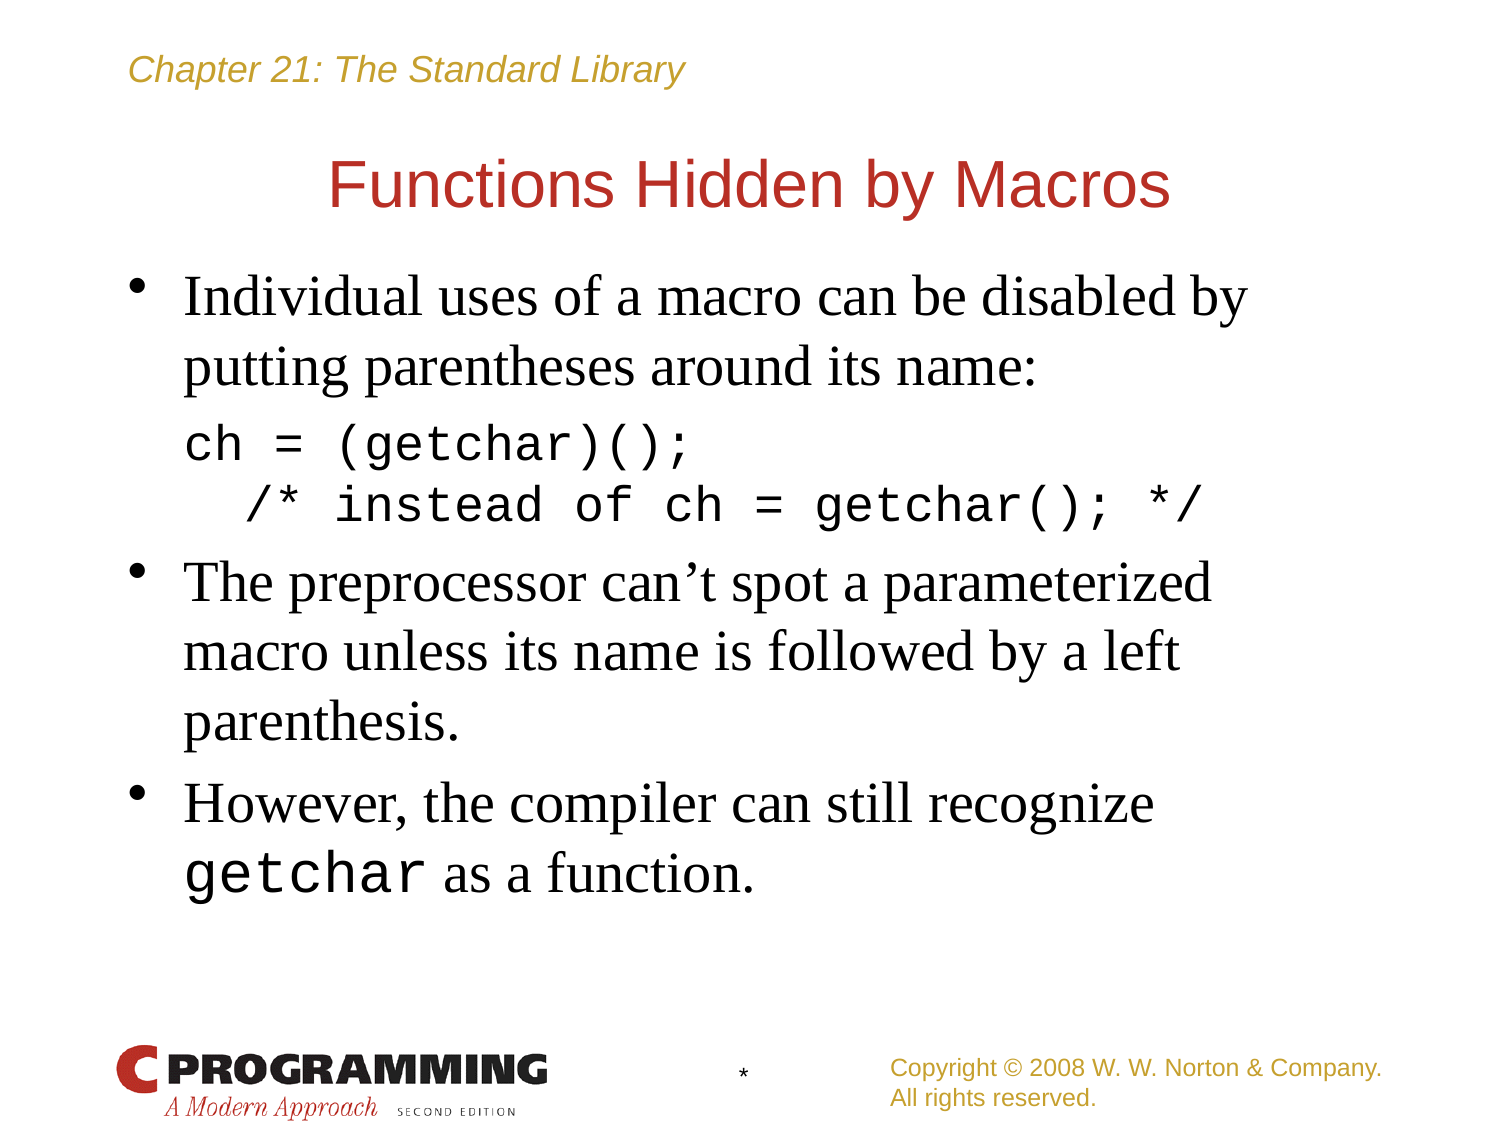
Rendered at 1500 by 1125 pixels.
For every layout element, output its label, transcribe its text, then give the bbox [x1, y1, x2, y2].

text_box Copyright © 2008 W. W. Norton & Company. All rights reserved. [874, 1043, 1388, 1119]
text_box * [687, 1050, 800, 1100]
picture [112, 1041, 550, 1123]
title Functions Hidden by Macros [112, 125, 1388, 238]
list Individual uses of a macro can be disabled by putting parentheses around its name: ch = (getchar)(); /* instead of ch = getchar(); */ The preprocessor can’t spot a parameterized macro unless its name is followed by a left parenthesis. However, the compiler can still recognize getchar as a function. [112, 249, 1388, 1038]
